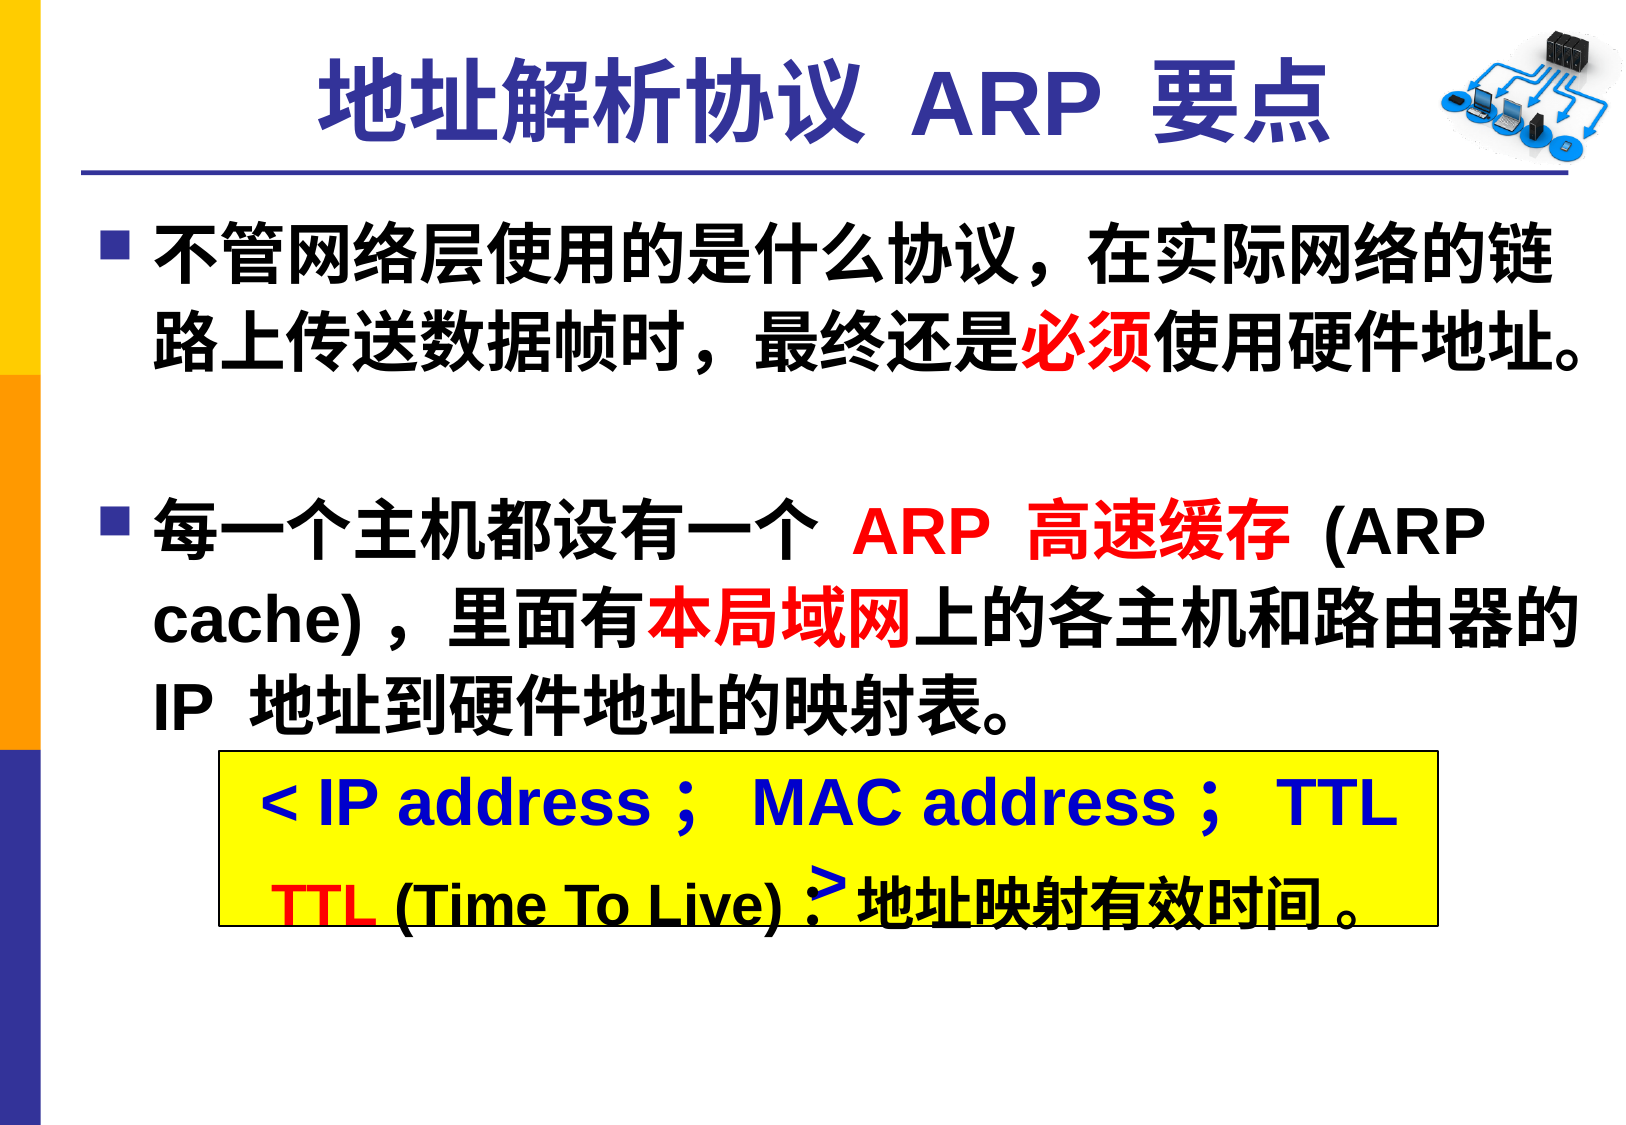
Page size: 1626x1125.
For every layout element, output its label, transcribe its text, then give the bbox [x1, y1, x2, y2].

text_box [218, 751, 1439, 947]
title 地址解析协议 ARP 要点 [81, 30, 1569, 161]
picture [1438, 30, 1624, 165]
list 不管网络层使用的是什么协议，在实际网络的链路上传送数据帧时，最终还是必须使用硬件地址。 每一个主机都设有一个 ARP 高速缓存 (ARP cache)，里面有本局域网上的各主机和路由器的 IP 地址到硬件地址的映射表。 [81, 196, 1604, 1006]
